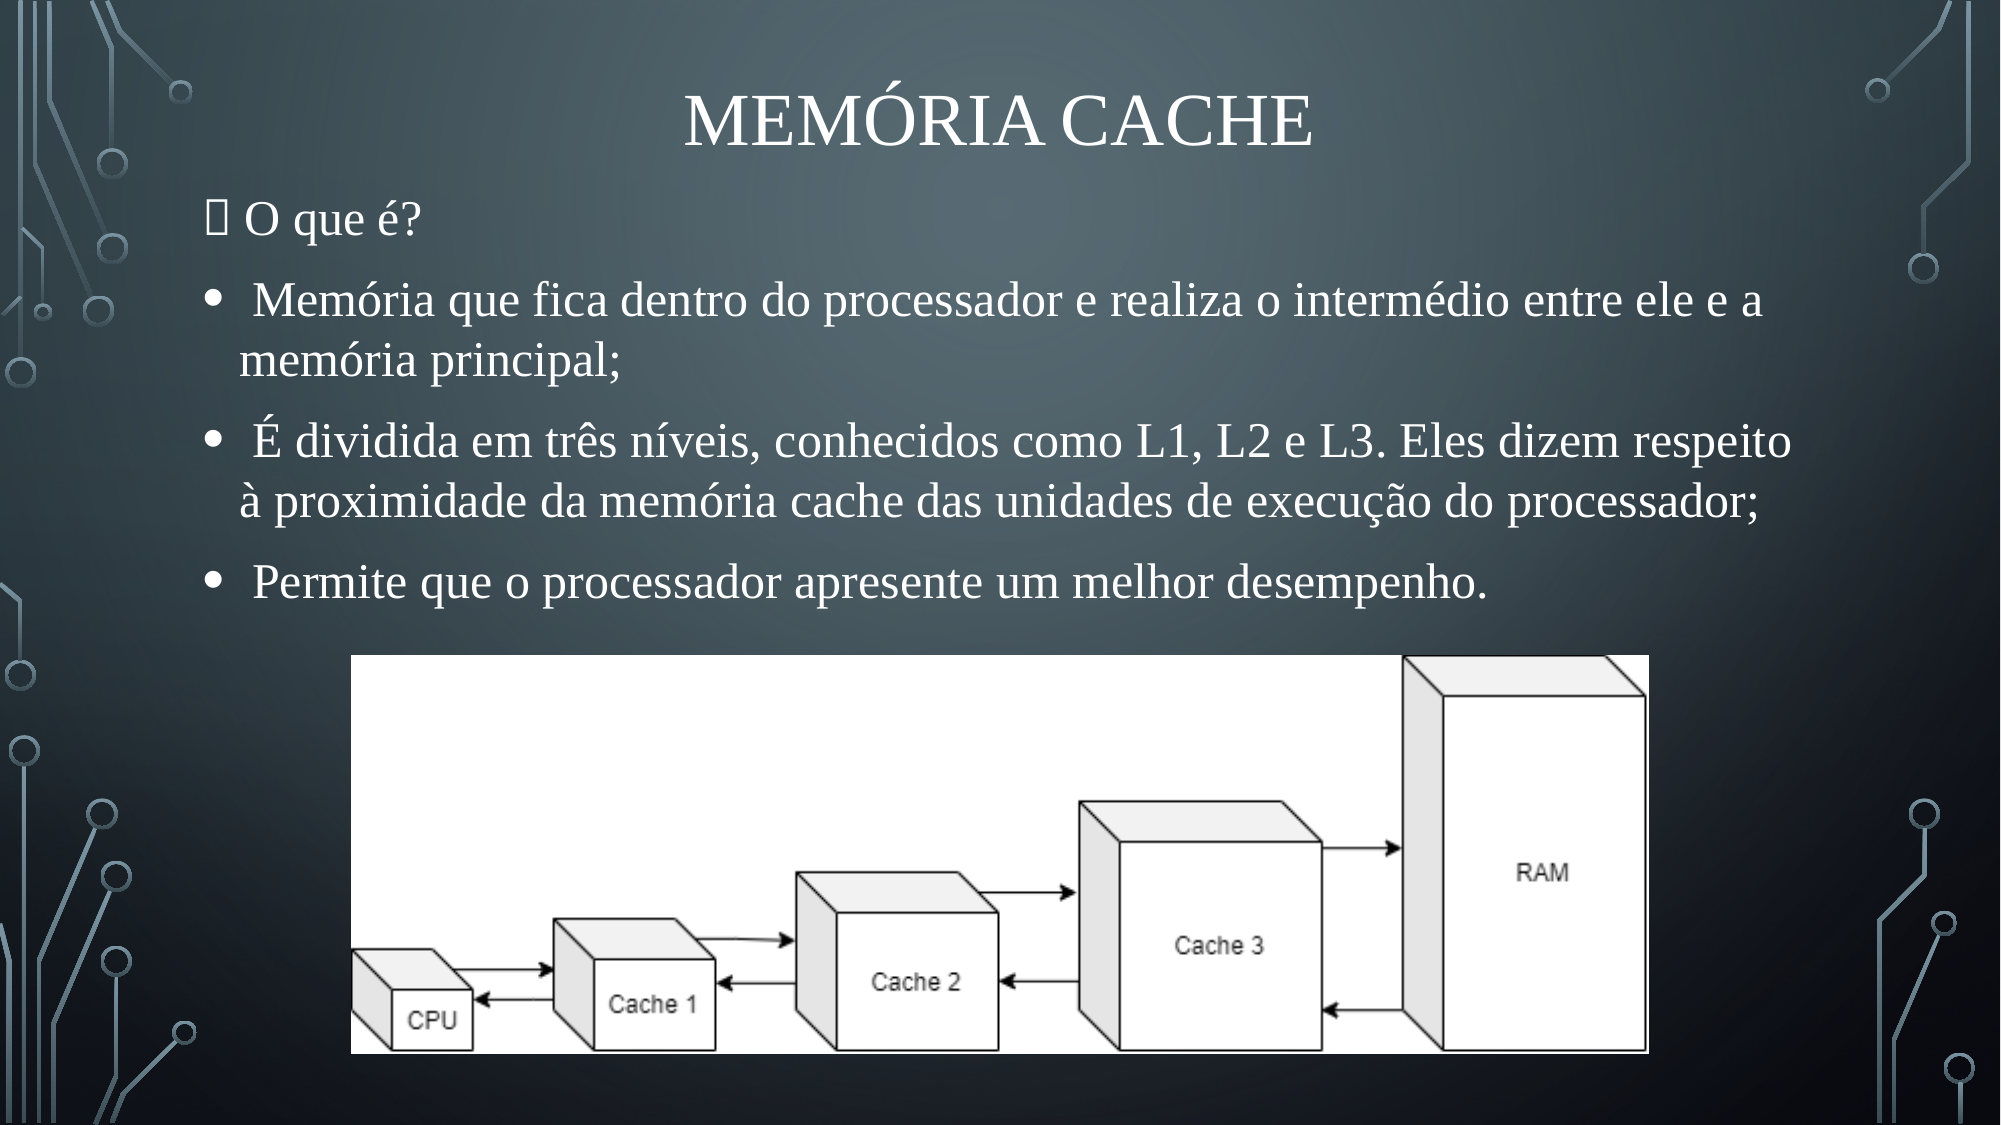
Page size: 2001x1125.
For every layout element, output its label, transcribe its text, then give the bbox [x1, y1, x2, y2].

picture [350, 655, 1649, 1054]
title Memória cache [187, 0, 1813, 166]
list  O que é? Memória que fica dentro do processador e realiza o intermédio entre ele e a memória principal; É dividida em três níveis, conhecidos como L1, L2 e L3. Eles dizem respeito à proximidade da memória cache das unidades de execução do processador; Permite que o processador apresente um melhor desempenho. [187, 166, 1813, 748]
